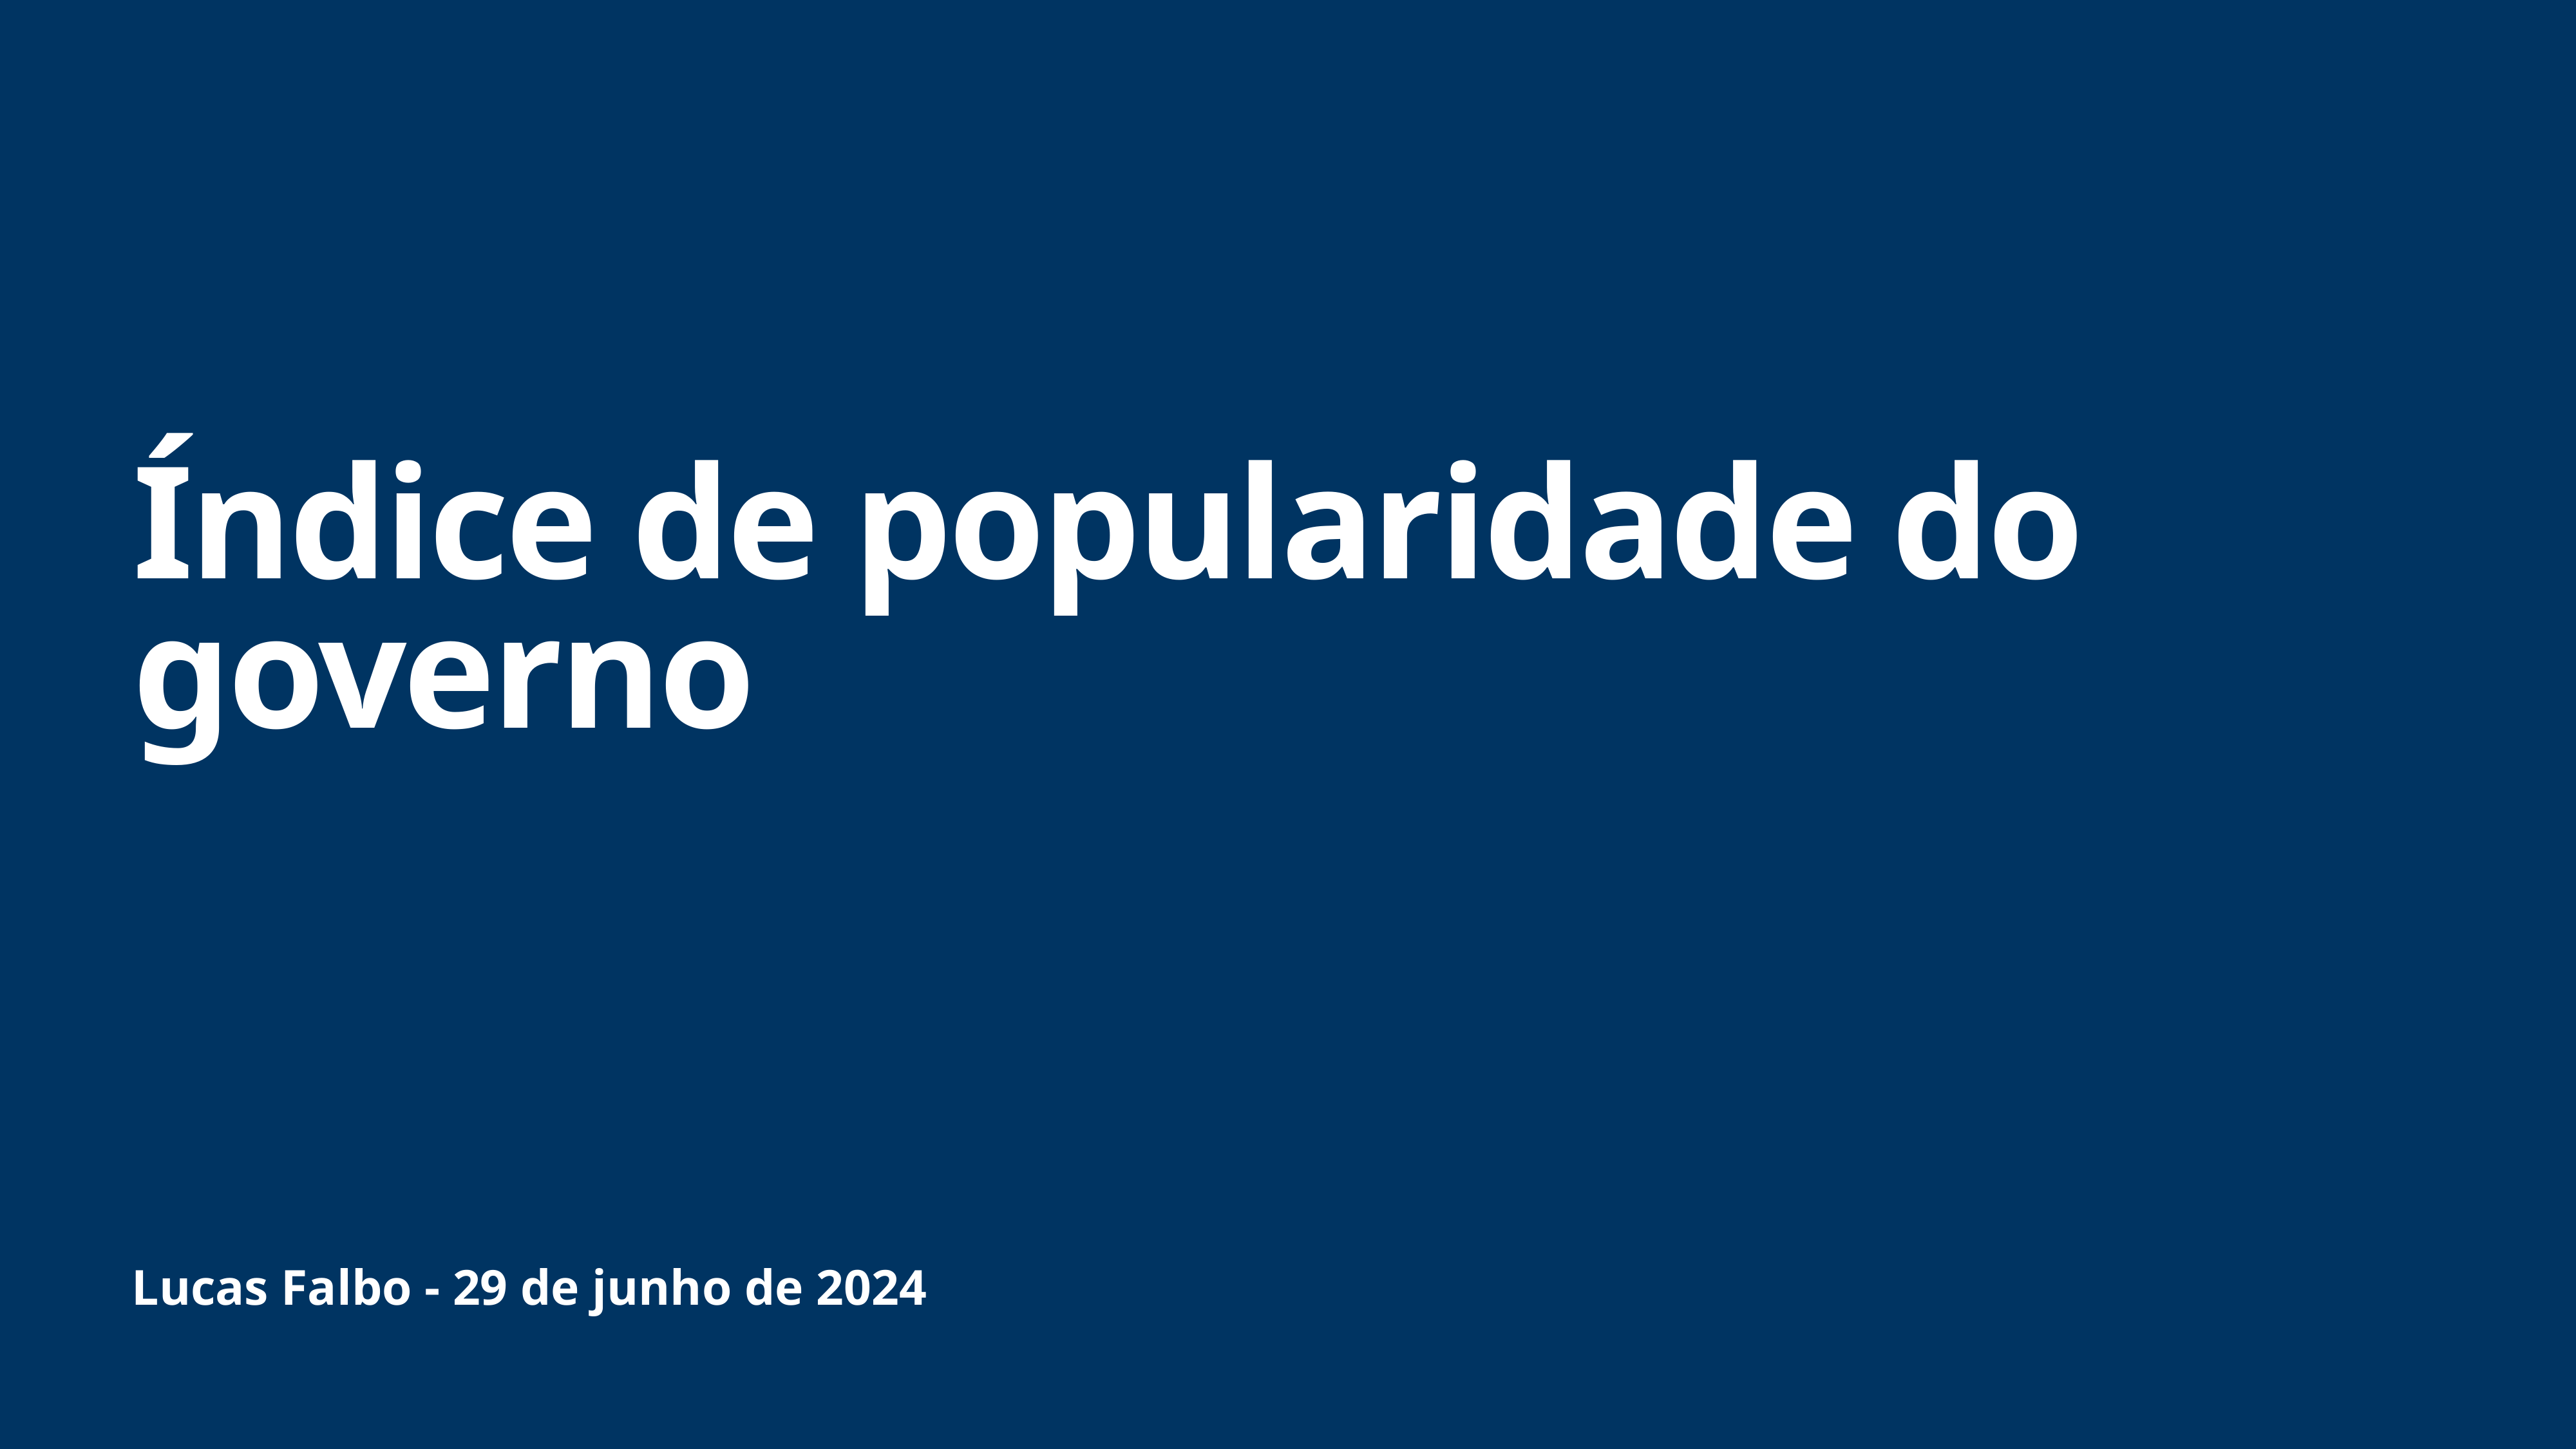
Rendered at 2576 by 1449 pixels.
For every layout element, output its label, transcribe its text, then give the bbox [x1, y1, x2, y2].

list Lucas Falbo - 29 de junho de 2024 [126, 1251, 2448, 1320]
title Índice de popularidade do governo [127, 271, 2449, 764]
